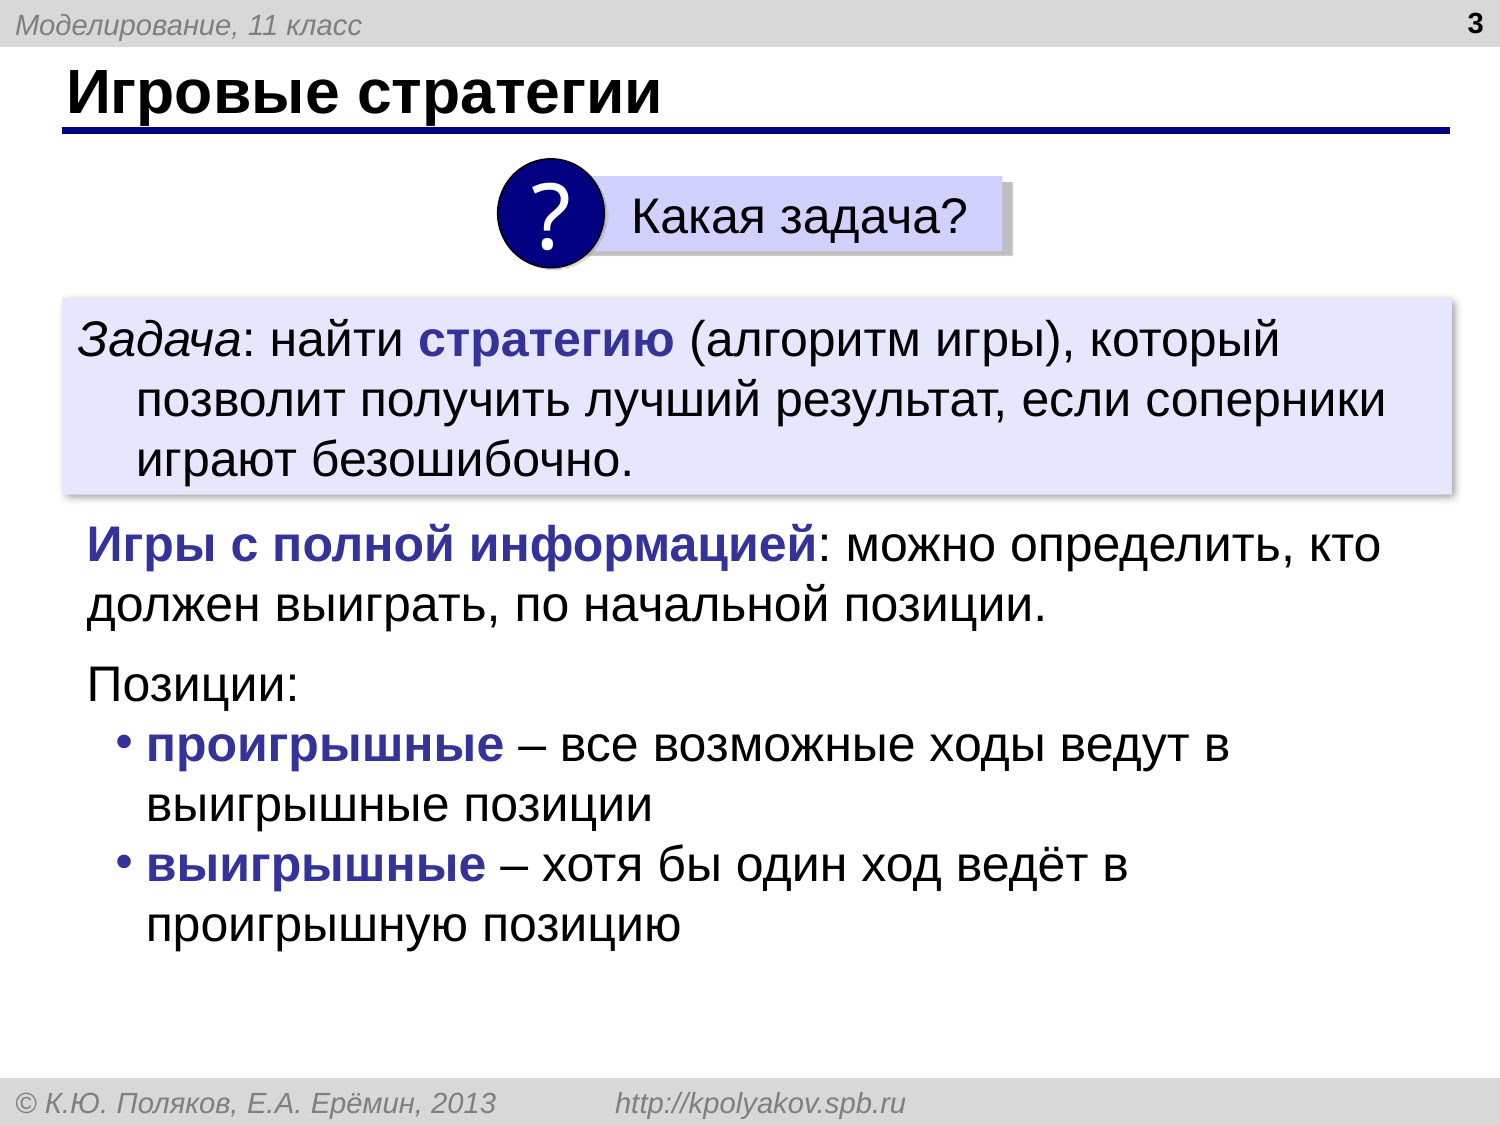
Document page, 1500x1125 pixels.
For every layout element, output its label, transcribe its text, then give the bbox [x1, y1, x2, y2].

text_box Игры с полной информацией: можно определить, кто должен выиграть, по начальной позиции. [71, 504, 1455, 641]
text_box Задача: найти стратегию (алгоритм игры), который позволит получить лучший результат, если соперники играют безошибочно. [62, 297, 1452, 495]
slide_number ‹#› [1148, 0, 1499, 75]
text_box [497, 158, 1003, 268]
text_box Позиции: проигрышные – все возможные ходы ведут в выигрышные позиции выигрышные – хотя бы один ход ведёт в проигрышную позицию [71, 643, 1455, 962]
title Игровые стратегии [51, 49, 1425, 127]
